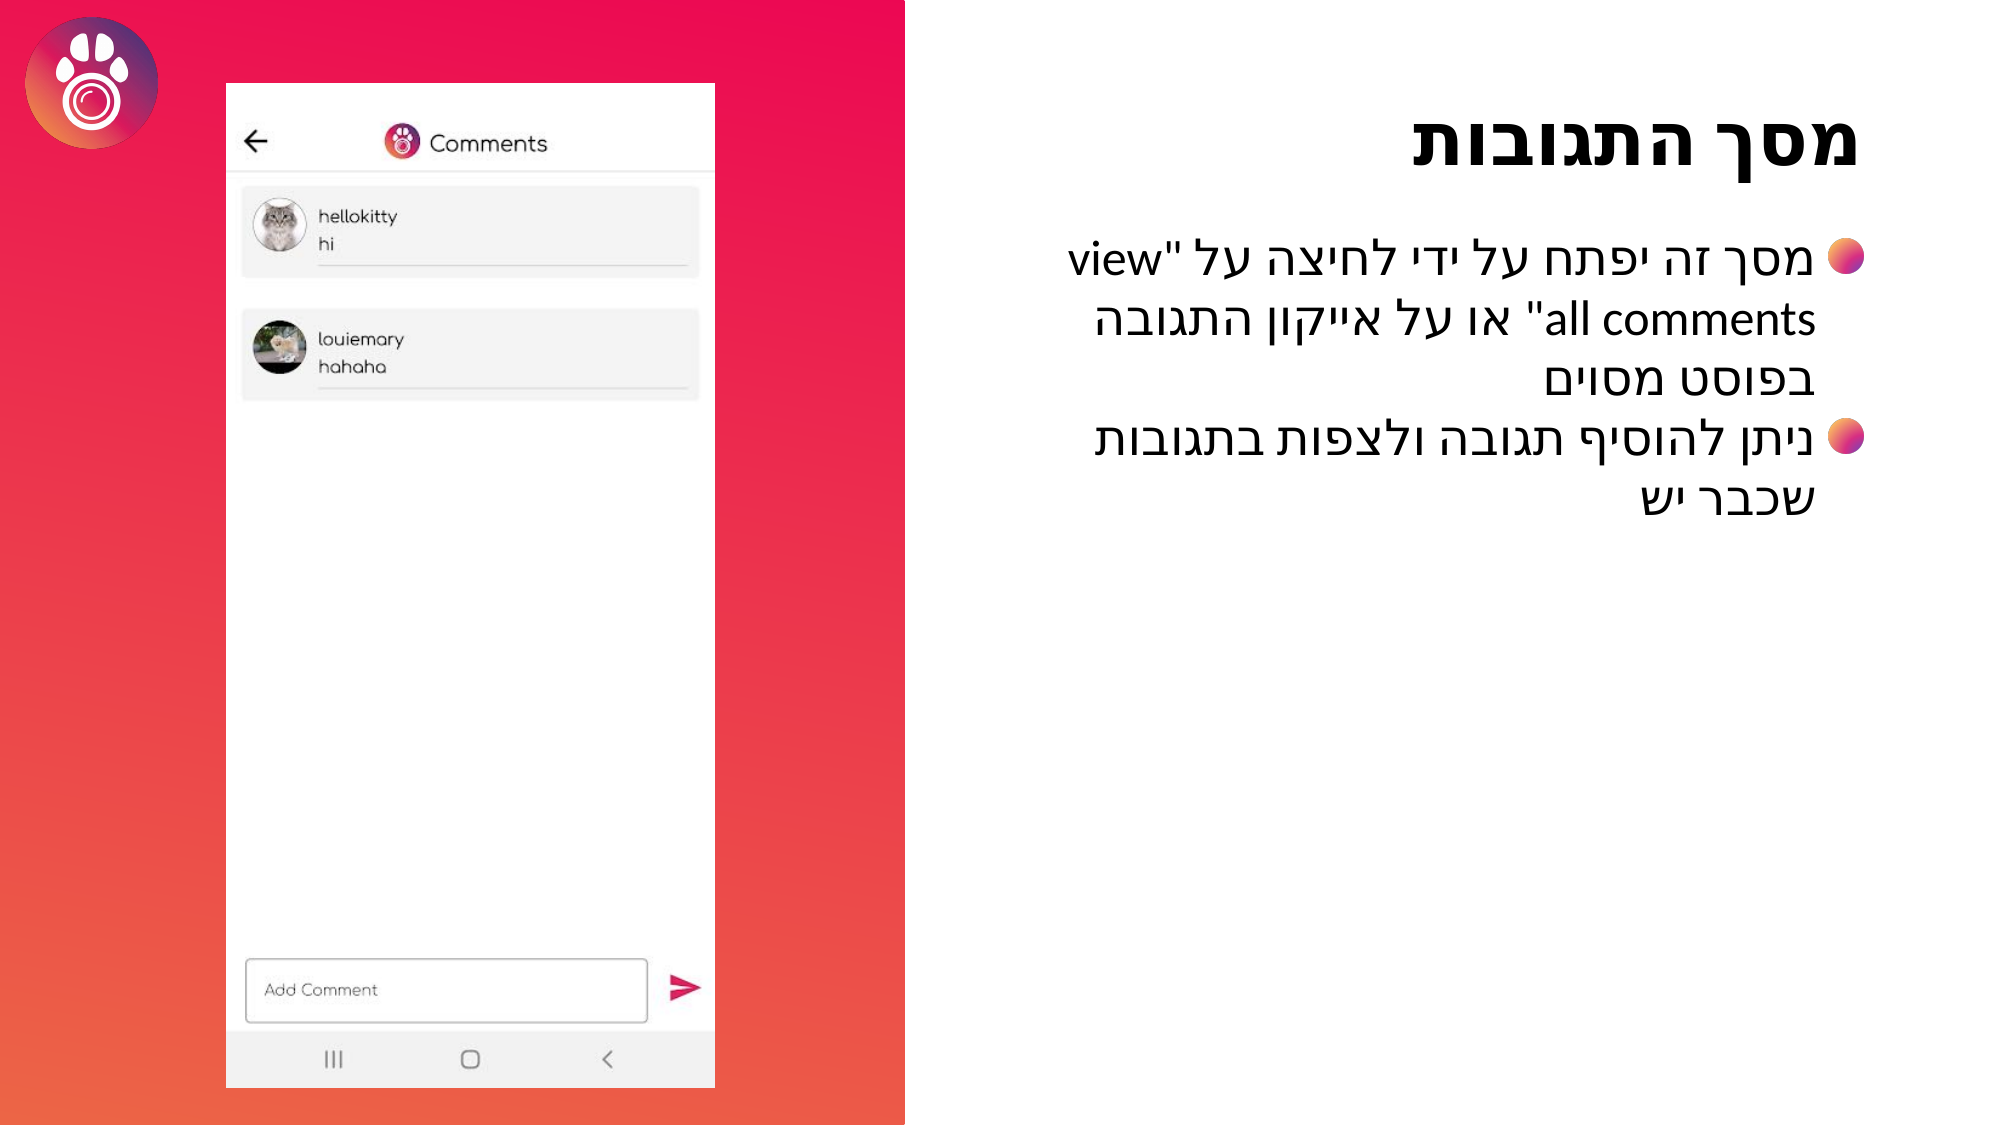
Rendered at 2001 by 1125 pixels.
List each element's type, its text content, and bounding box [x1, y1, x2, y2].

picture [226, 83, 715, 1088]
picture [1828, 418, 1864, 454]
picture [25, 17, 158, 150]
text_box מסך התגובות מסך זה יפתח על ידי לחיצה על "view all comments" או על אייקון התגובה בפוסט מסוים ניתן להוסיף תגובה ולצפות בתגובות שכבר יש [1026, 83, 1879, 593]
text_box [0, 0, 905, 1125]
picture [1828, 238, 1864, 274]
